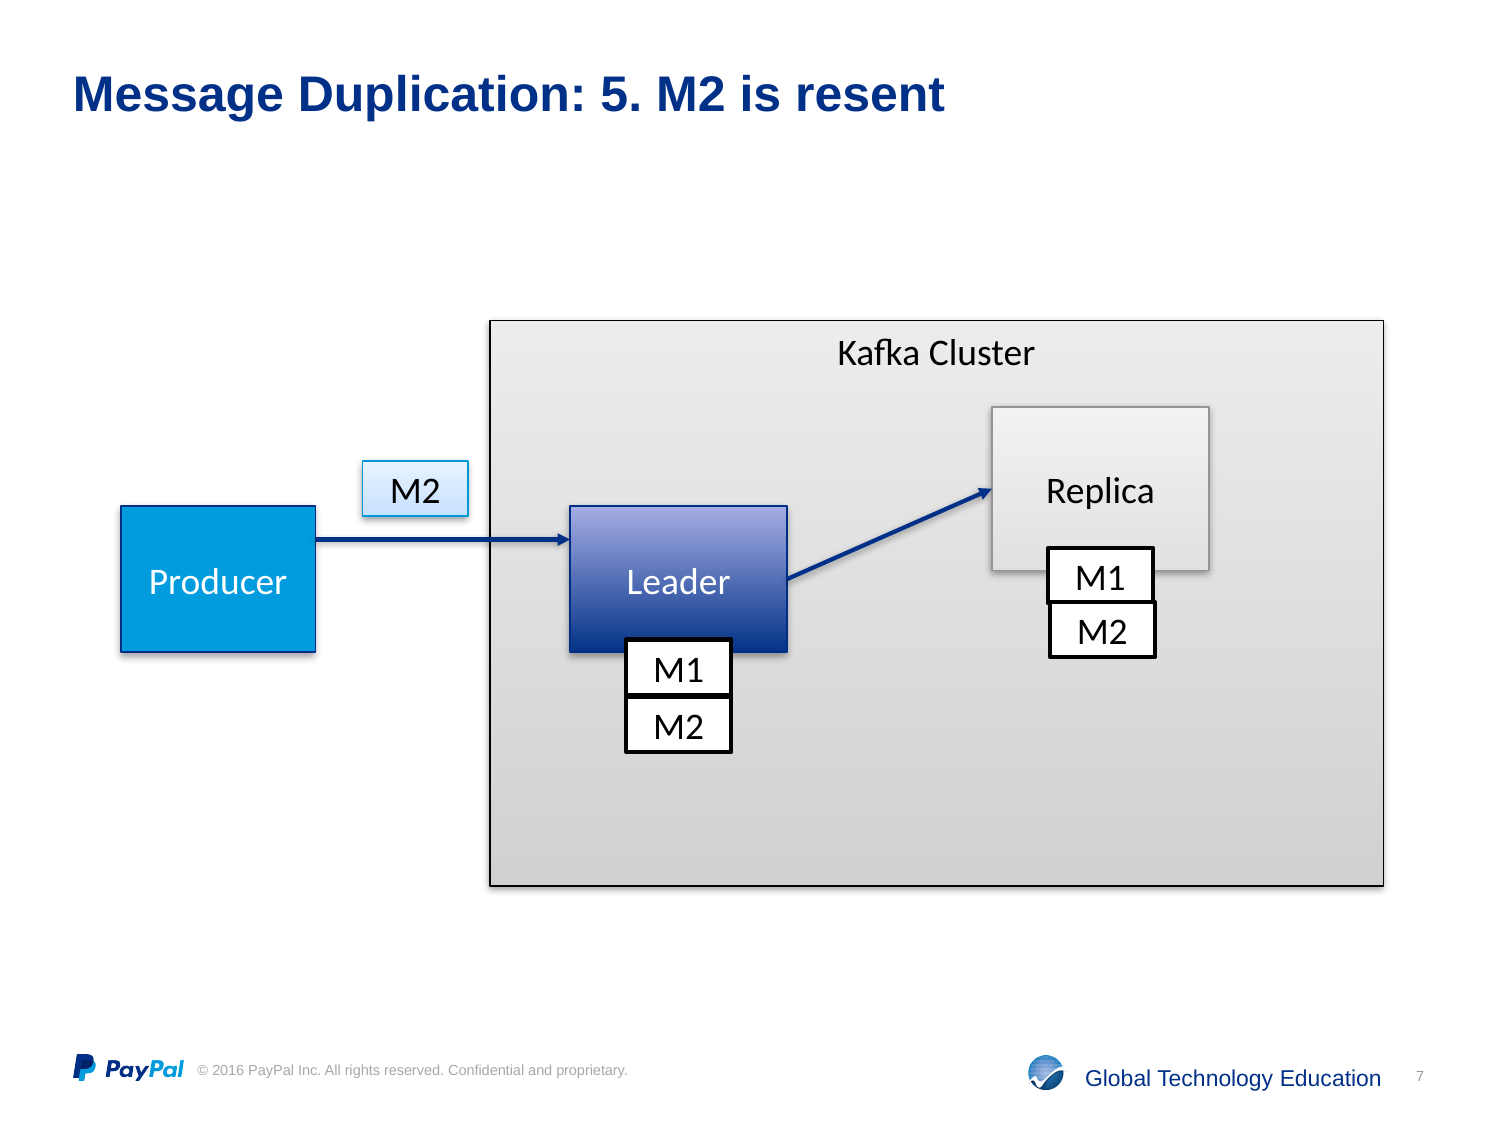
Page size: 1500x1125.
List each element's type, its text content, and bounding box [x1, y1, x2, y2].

text_box M2 [1048, 600, 1157, 659]
text_box M1 [624, 637, 733, 695]
text_box M1 [1046, 546, 1155, 605]
text_box Leader [569, 505, 788, 653]
text_box Producer [120, 505, 316, 653]
text_box Replica [991, 406, 1210, 571]
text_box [787, 488, 993, 580]
text_box Kafka Cluster [489, 320, 1384, 887]
title Message Duplication: 5. M2 is resent [58, 53, 1409, 151]
text_box M2 [624, 695, 733, 754]
picture [73, 1054, 184, 1081]
slide_number 7 [1383, 1045, 1439, 1106]
picture [1023, 1050, 1070, 1095]
text_box M2 [362, 460, 469, 517]
